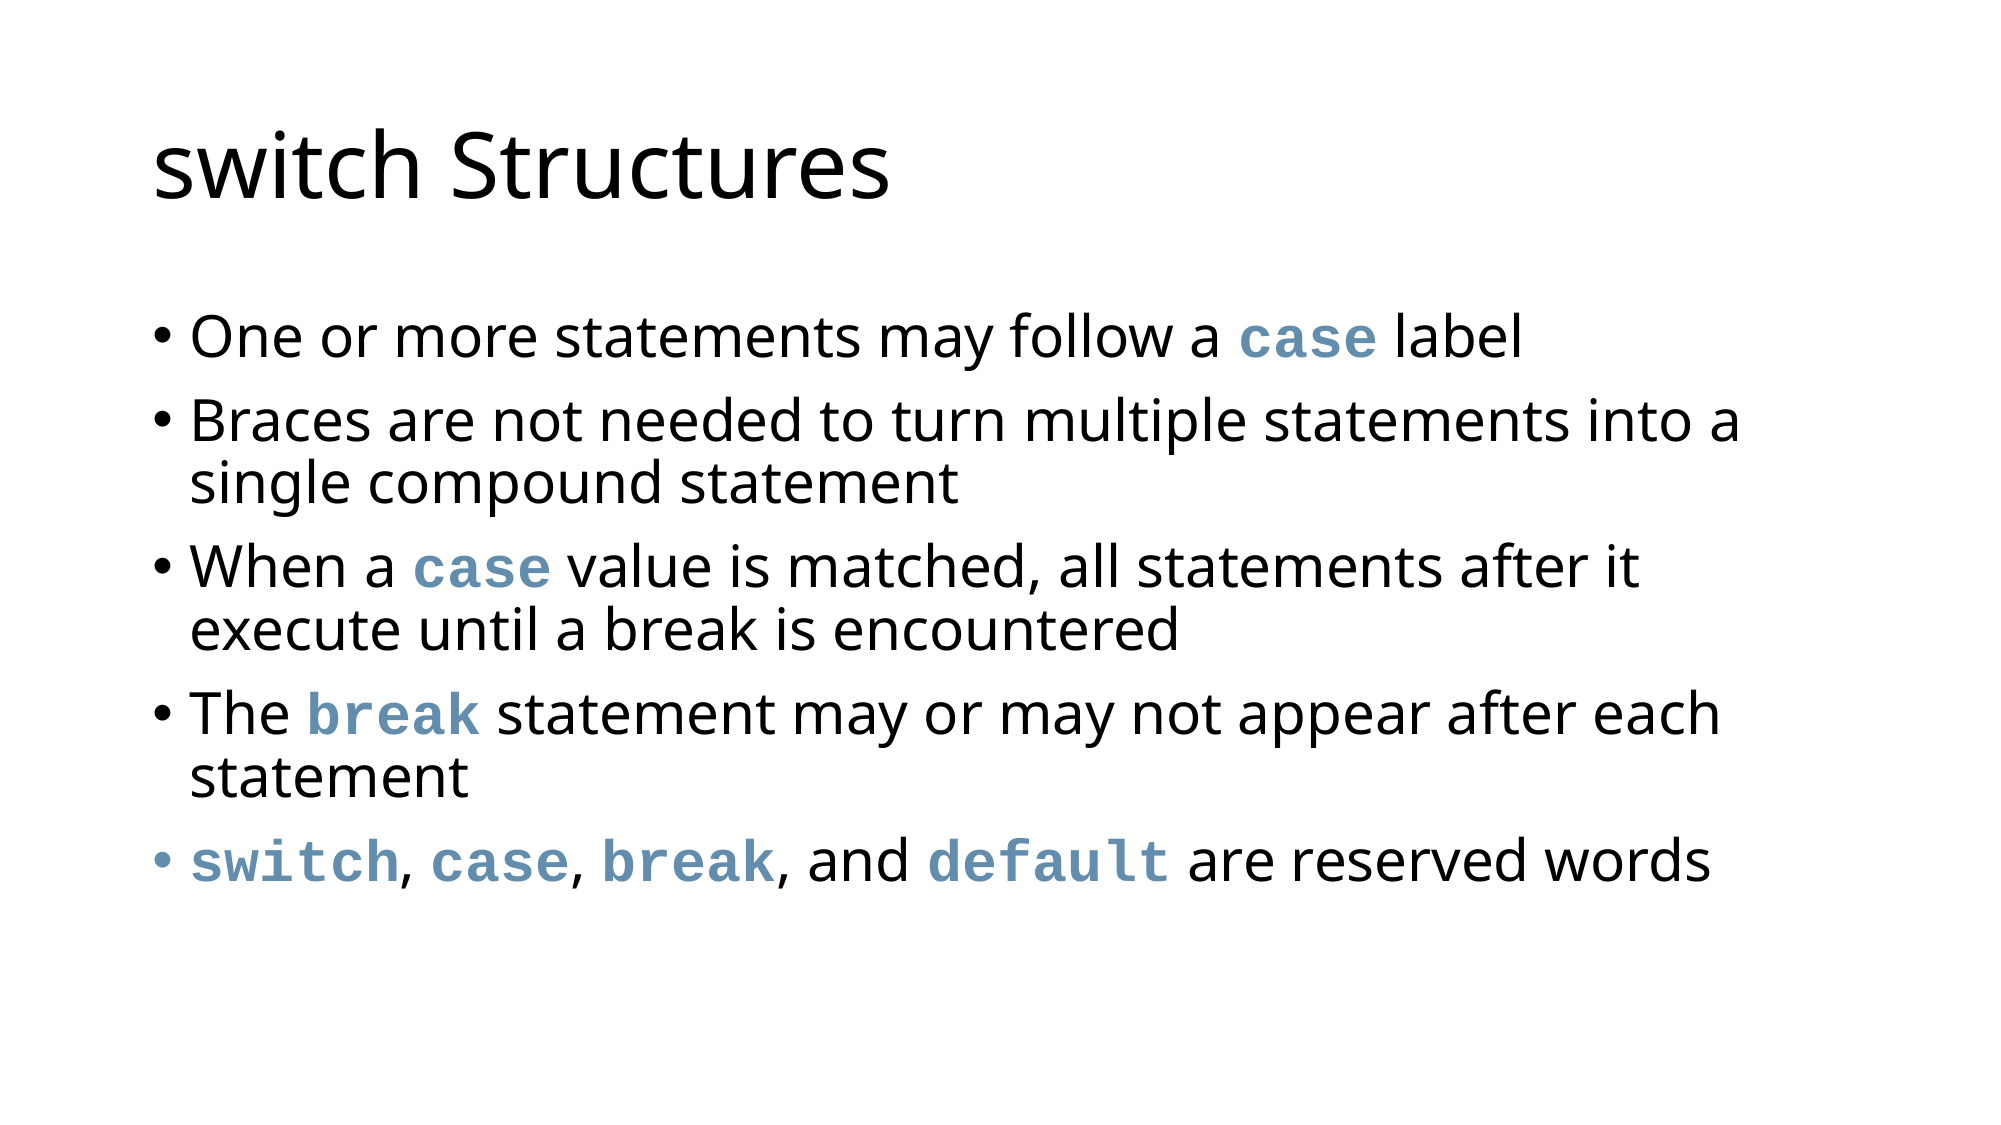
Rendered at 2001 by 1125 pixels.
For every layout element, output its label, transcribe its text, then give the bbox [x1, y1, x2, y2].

list One or more statements may follow a case label Braces are not needed to turn multiple statements into a single compound statement When a case value is matched, all statements after it execute until a break is encountered The break statement may or may not appear after each statement switch, case, break, and default are reserved words [137, 299, 1863, 1014]
title switch Structures [137, 59, 1863, 278]
